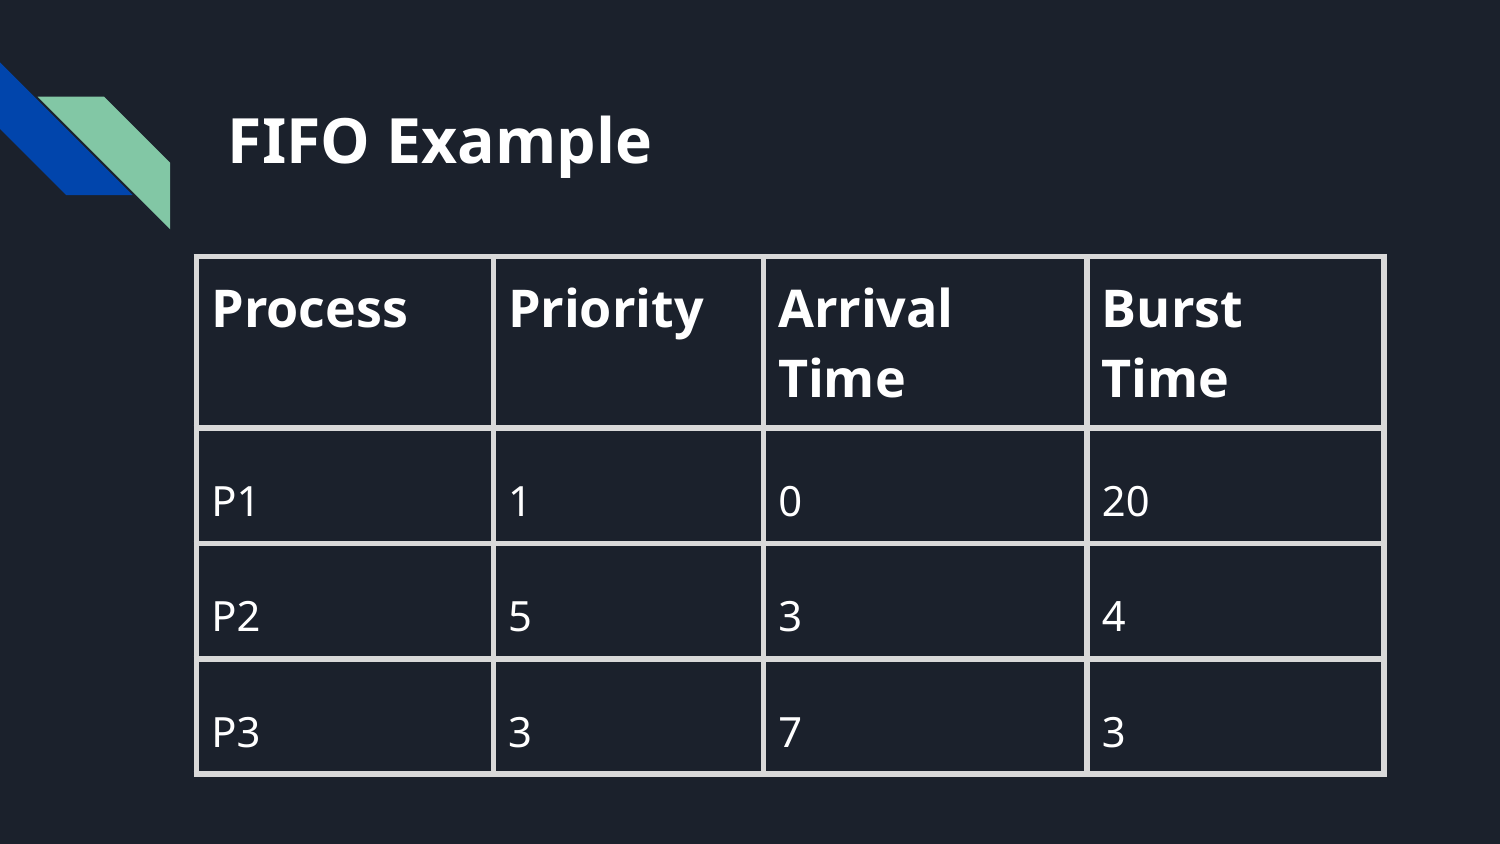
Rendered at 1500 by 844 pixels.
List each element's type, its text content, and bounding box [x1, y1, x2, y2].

table_cell 3 [766, 546, 1084, 656]
table_cell P2 [199, 546, 491, 656]
table_cell 5 [496, 546, 761, 656]
title FIFO Example [212, 64, 1368, 215]
table_cell 0 [766, 431, 1084, 541]
table_cell P1 [199, 431, 491, 541]
table_header Burst Time [1090, 259, 1381, 425]
table_cell 20 [1090, 431, 1381, 541]
table_cell 1 [496, 431, 761, 541]
table_cell 4 [1090, 546, 1381, 656]
table_header Priority [496, 259, 761, 425]
table_header Process [199, 259, 491, 425]
table_cell 7 [766, 662, 1084, 771]
table_cell 3 [1090, 662, 1381, 771]
table_cell P3 [199, 662, 491, 771]
table_header Arrival Time [766, 259, 1084, 425]
table_cell 3 [496, 662, 761, 771]
